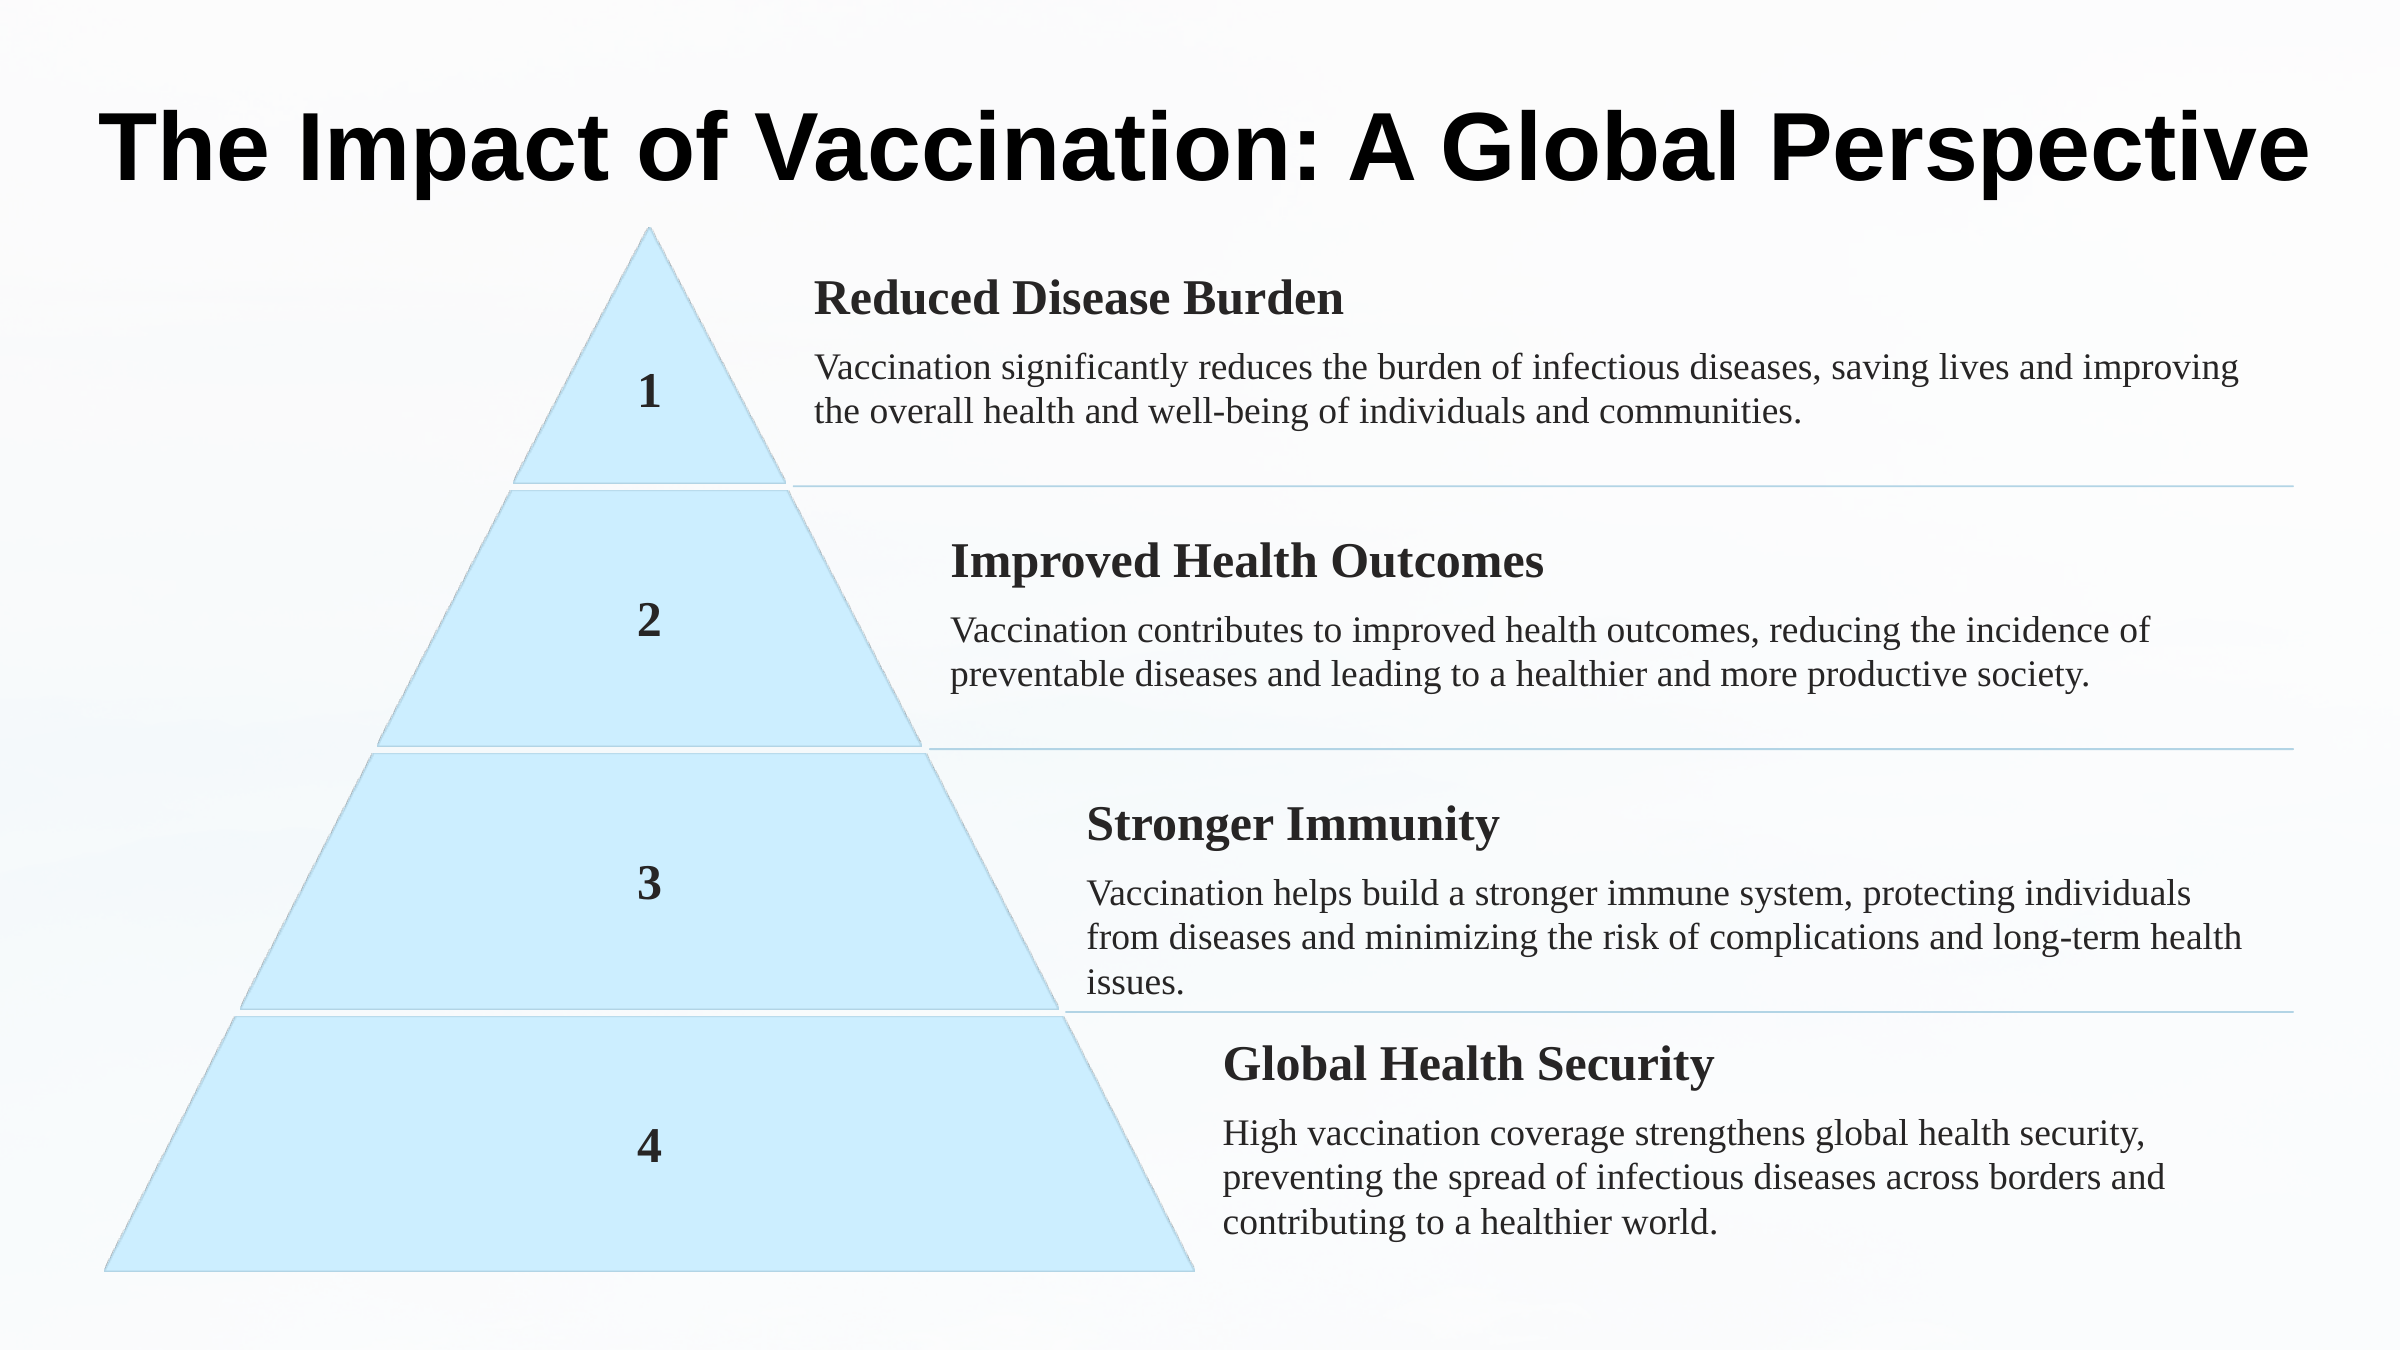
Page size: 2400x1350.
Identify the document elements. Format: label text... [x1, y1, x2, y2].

text_box Stronger Immunity [1086, 804, 1459, 851]
text_box Vaccination helps build a stronger immune system, protecting individuals from diseases and minimizing the risk of complications and long-term health issues. [1086, 867, 2273, 959]
text_box Vaccination significantly reduces the burden of infectious diseases, saving lives and improving the overall health and well-being of individuals and communities. [814, 341, 2273, 433]
text_box Improved Health Outcomes [950, 541, 1418, 588]
text_box Vaccination contributes to improved health outcomes, reducing the incidence of preventable diseases and leading to a healthier and more productive society. [950, 604, 2273, 696]
picture [104, 1016, 1195, 1272]
picture [376, 490, 922, 747]
text_box Global Health Security [1222, 1044, 1607, 1091]
picture [240, 753, 1059, 1010]
text_box High vaccination coverage strengthens global health security, preventing the spread of infectious diseases across borders and contributing to a healthier world. [1222, 1107, 2273, 1244]
text_box The Impact of Vaccination: A Global Perspective [98, 78, 1726, 171]
picture [513, 227, 786, 484]
text_box Reduced Disease Burden [814, 278, 1234, 325]
